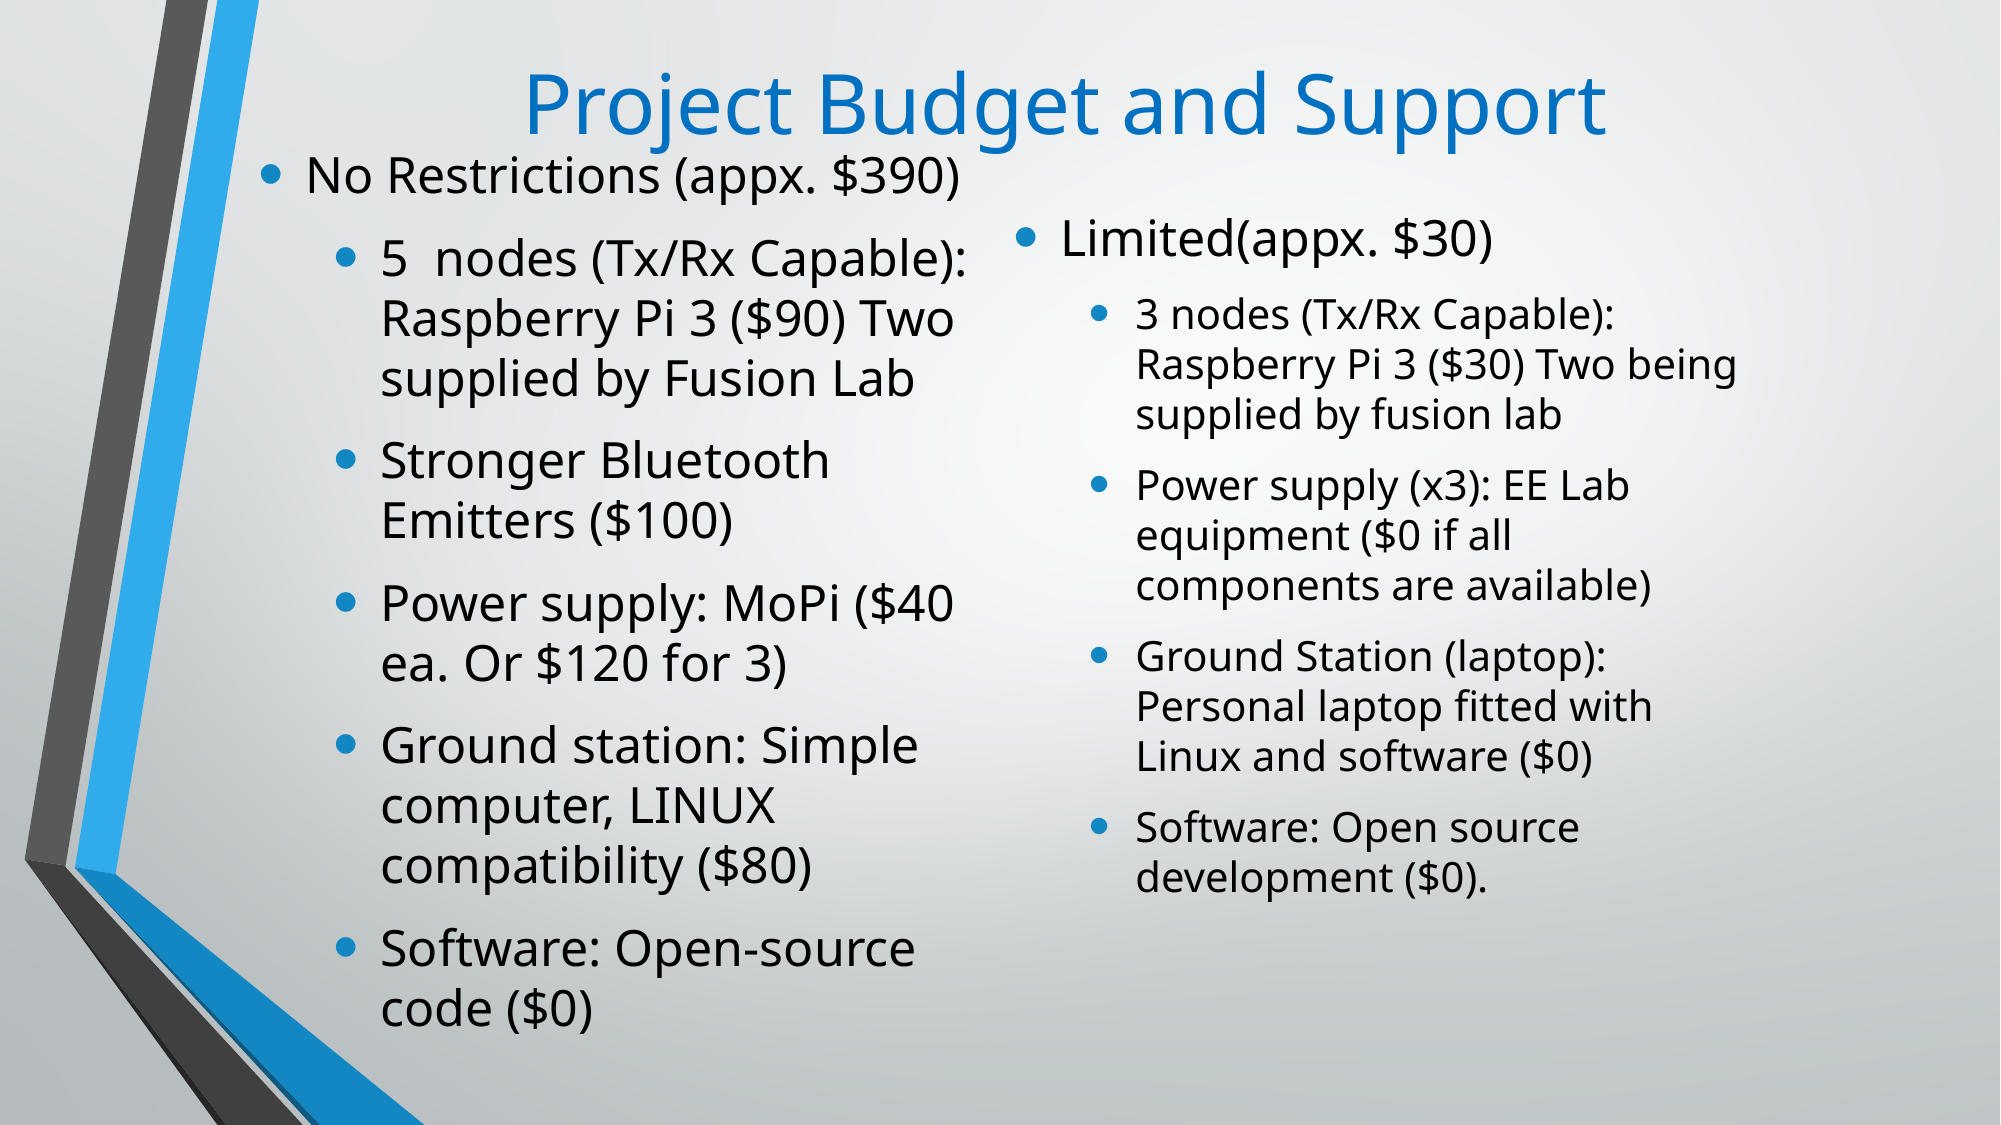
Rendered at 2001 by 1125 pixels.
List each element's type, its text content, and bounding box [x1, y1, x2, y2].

title Project Budget and Support [243, 0, 1887, 246]
text_box Limited(appx. $30) 3 nodes (Tx/Rx Capable): Raspberry Pi 3 ($30) Two being supplied by fusion lab Power supply (x3): EE Lab equipment ($0 if all components are available) Ground Station (laptop): Personal laptop fitted with Linux and software ($0) Software: Open source development ($0). [998, 152, 1756, 1108]
list No Restrictions (appx. $390) 5 nodes (Tx/Rx Capable): Raspberry Pi 3 ($90) Two supplied by Fusion Lab Stronger Bluetooth Emitters ($100) Power supply: MoPi ($40 ea. Or $120 for 3) Ground station: Simple computer, LINUX compatibility ($80) Software: Open-source code ($0) [243, 153, 1001, 1109]
